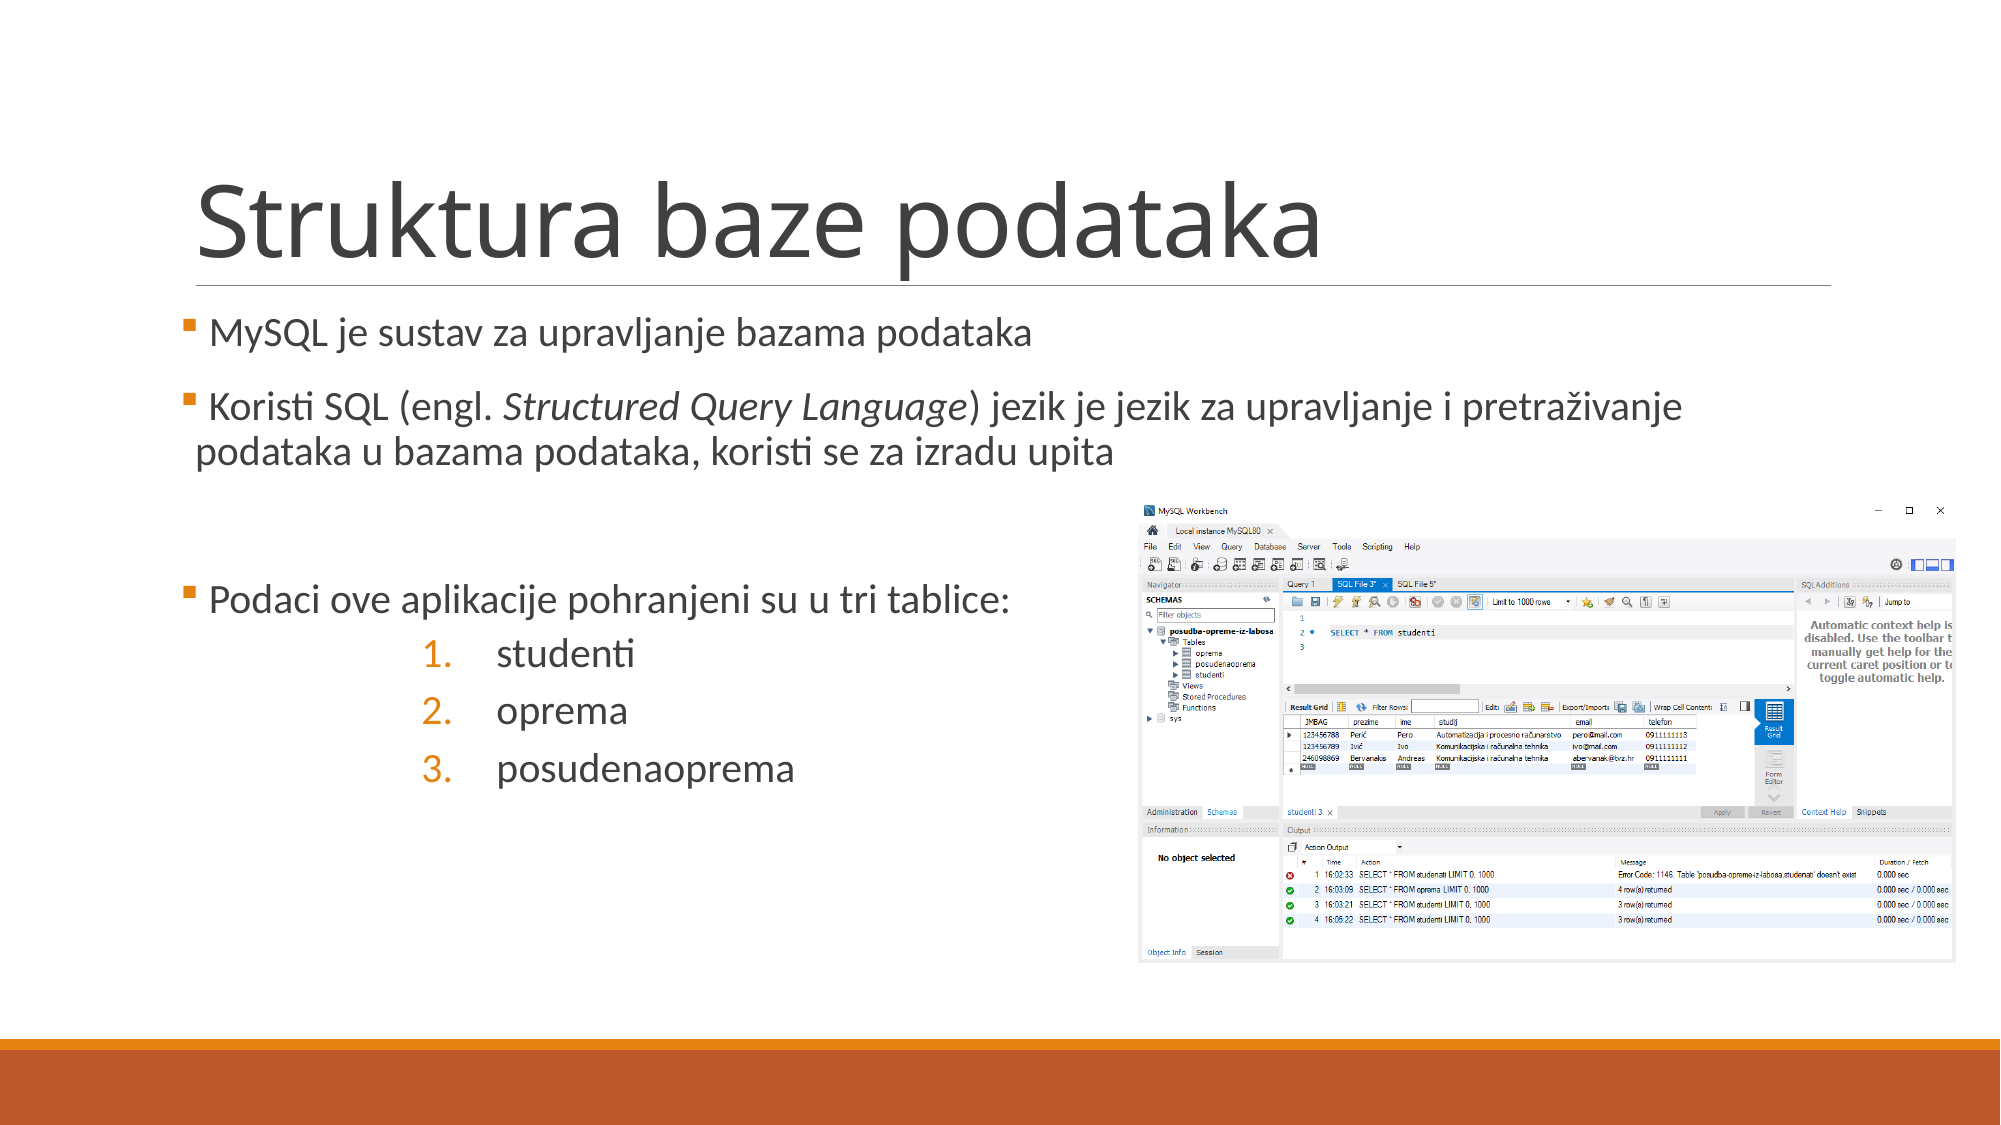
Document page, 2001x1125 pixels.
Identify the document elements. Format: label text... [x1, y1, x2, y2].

title Struktura baze podataka [180, 47, 1830, 285]
picture [1137, 499, 1957, 964]
list MySQL je sustav za upravljanje bazama podataka Koristi SQL (engl. Structured Query Language) jezik je jezik za upravljanje i pretraživanje podataka u bazama podataka, koristi se za izradu upita Podaci ove aplikacije pohranjeni su u tri tablice: studenti oprema posudenaoprema [180, 302, 1830, 963]
